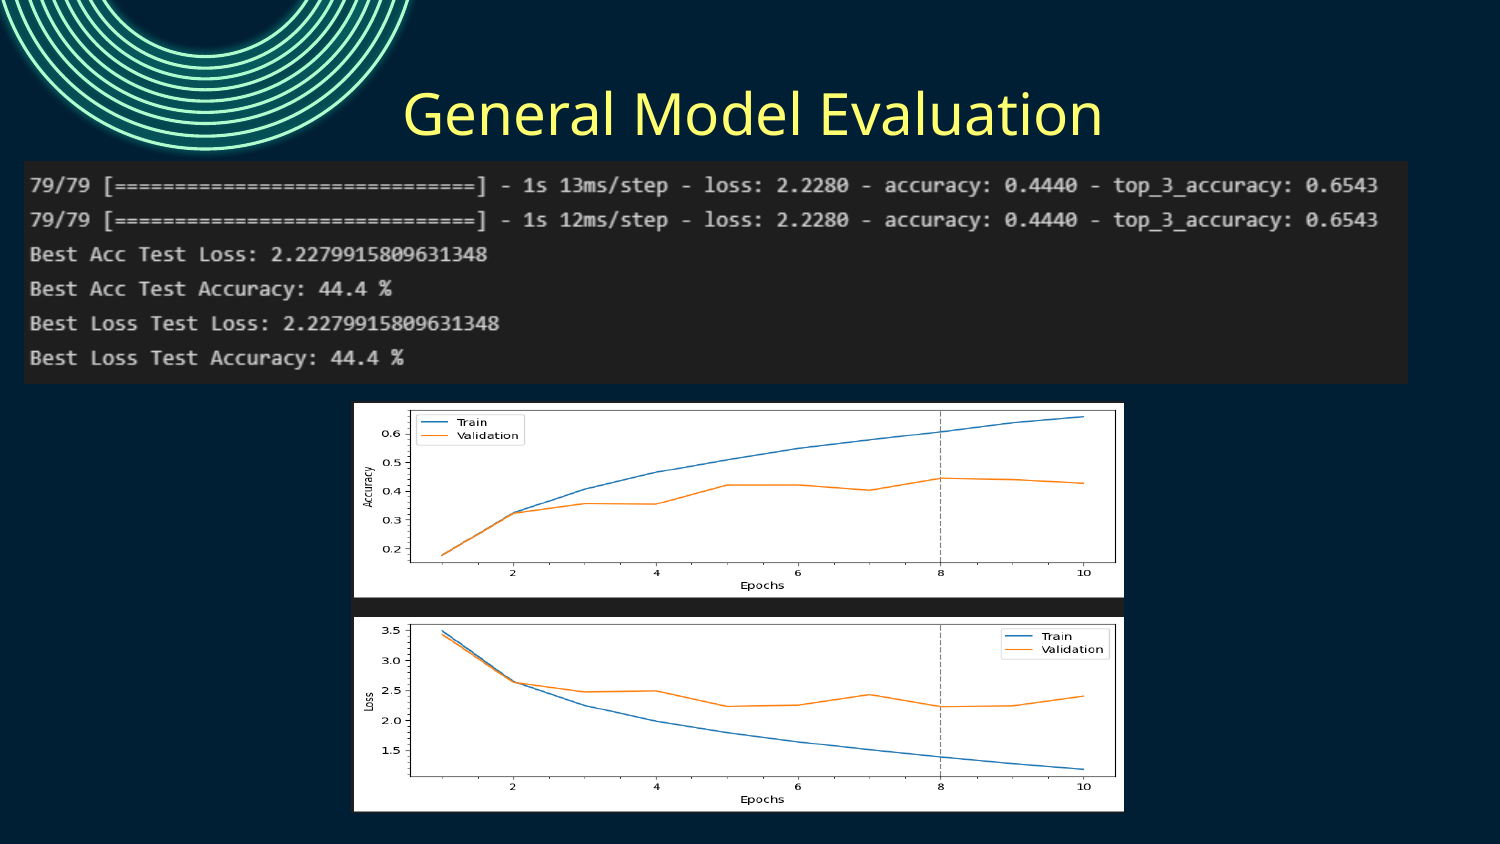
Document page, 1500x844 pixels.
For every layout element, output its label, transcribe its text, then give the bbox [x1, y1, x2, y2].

picture [24, 161, 1408, 384]
picture [350, 401, 1124, 813]
title General Model Evaluation [116, 88, 1390, 137]
